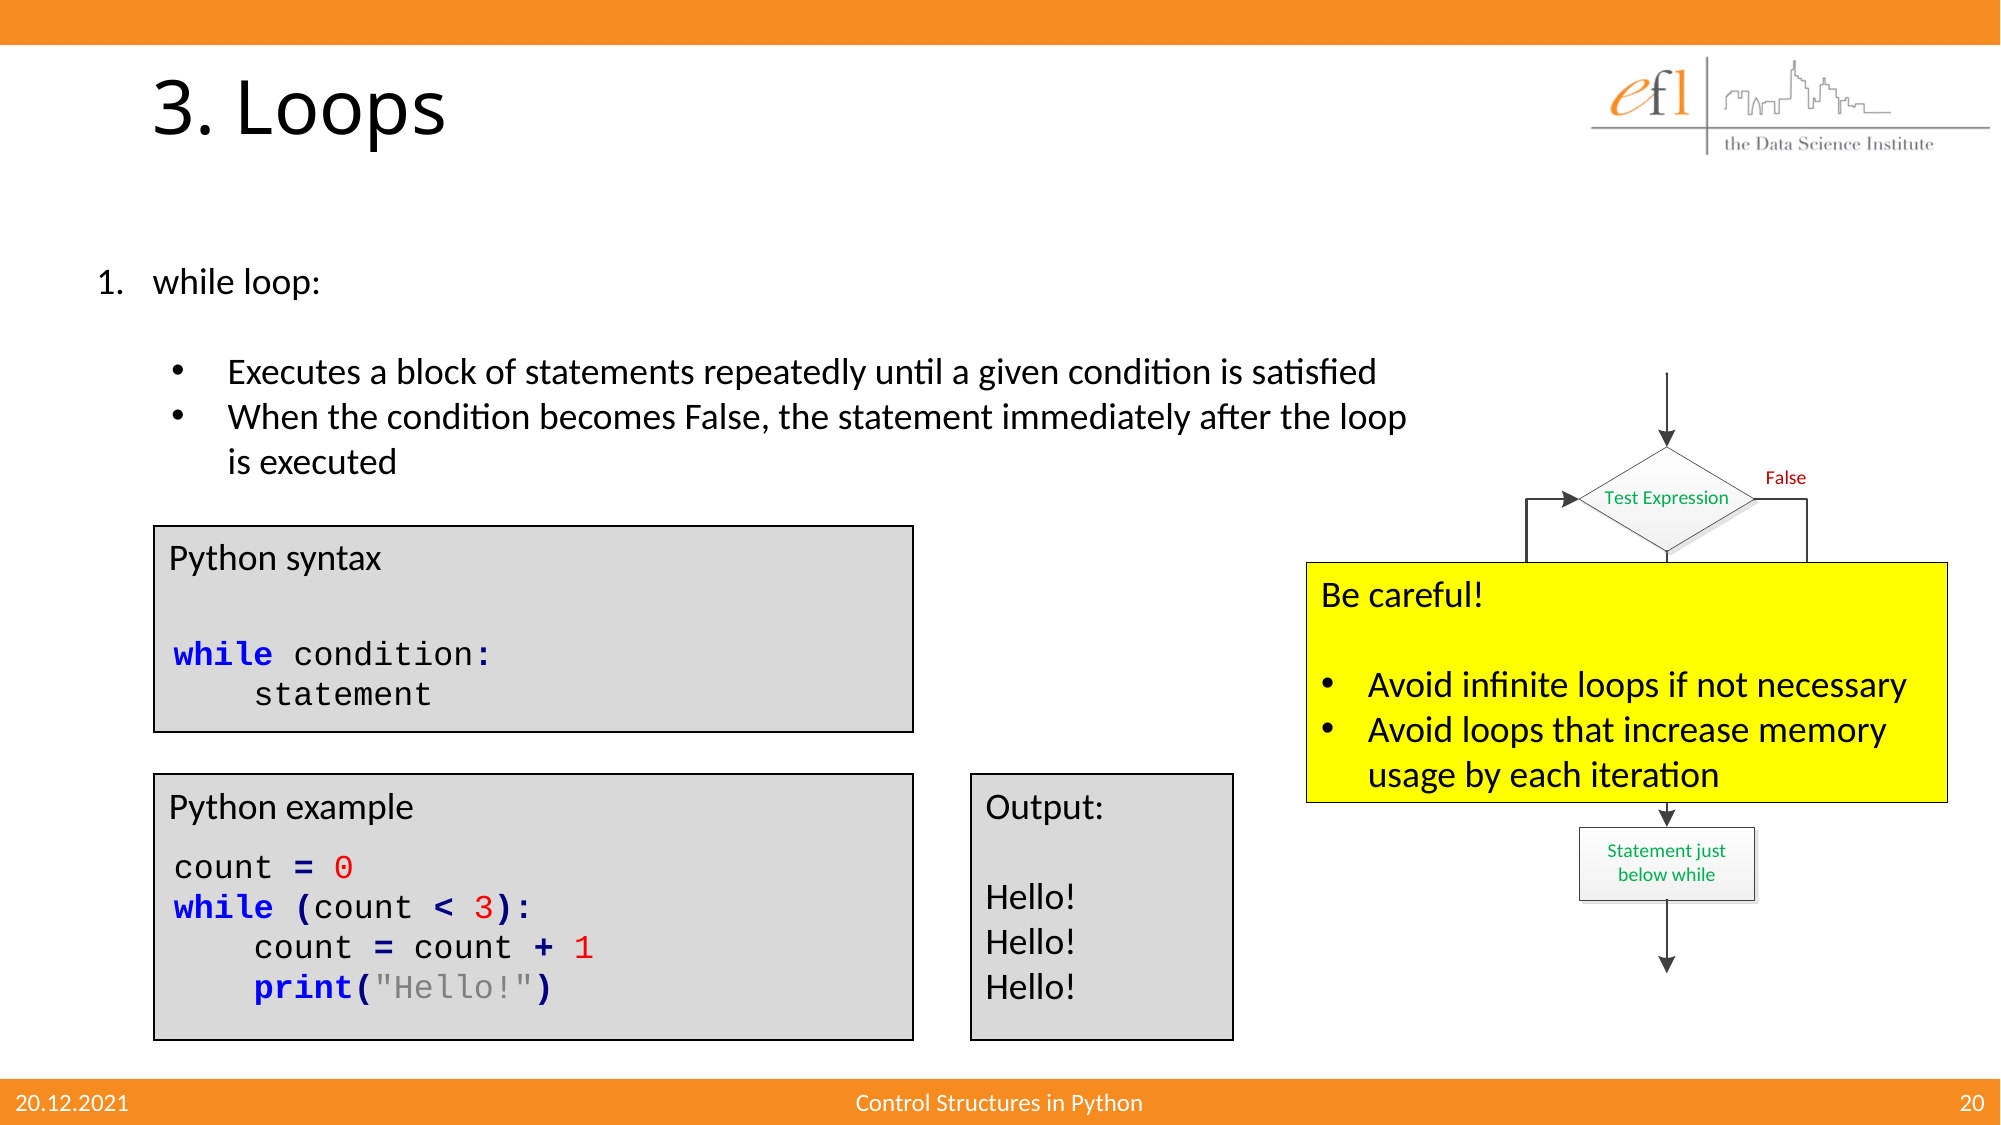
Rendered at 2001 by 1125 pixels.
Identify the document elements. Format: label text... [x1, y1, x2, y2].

text_box Be careful! Avoid infinite loops if not necessary Avoid loops that increase memory usage by each iteration [1812, 562, 1948, 803]
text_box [154, 525, 914, 733]
text_box Be careful! Avoid infinite loops if not necessary Avoid loops that increase memory usage by each iteration [1306, 562, 1522, 803]
picture [0, 0, 2001, 1125]
footer Control Structures in Python [662, 1078, 1338, 1125]
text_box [970, 774, 1326, 1041]
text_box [154, 774, 914, 1041]
title 3. Loops [137, 59, 1550, 161]
text_box while loop: Executes a block of statements repeatedly until a given condition is satisfied When the condition becomes False, the statement immediately after the loop is executed [81, 249, 1436, 535]
slide_number 20 [1550, 1078, 2000, 1125]
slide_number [0, 1078, 450, 1125]
